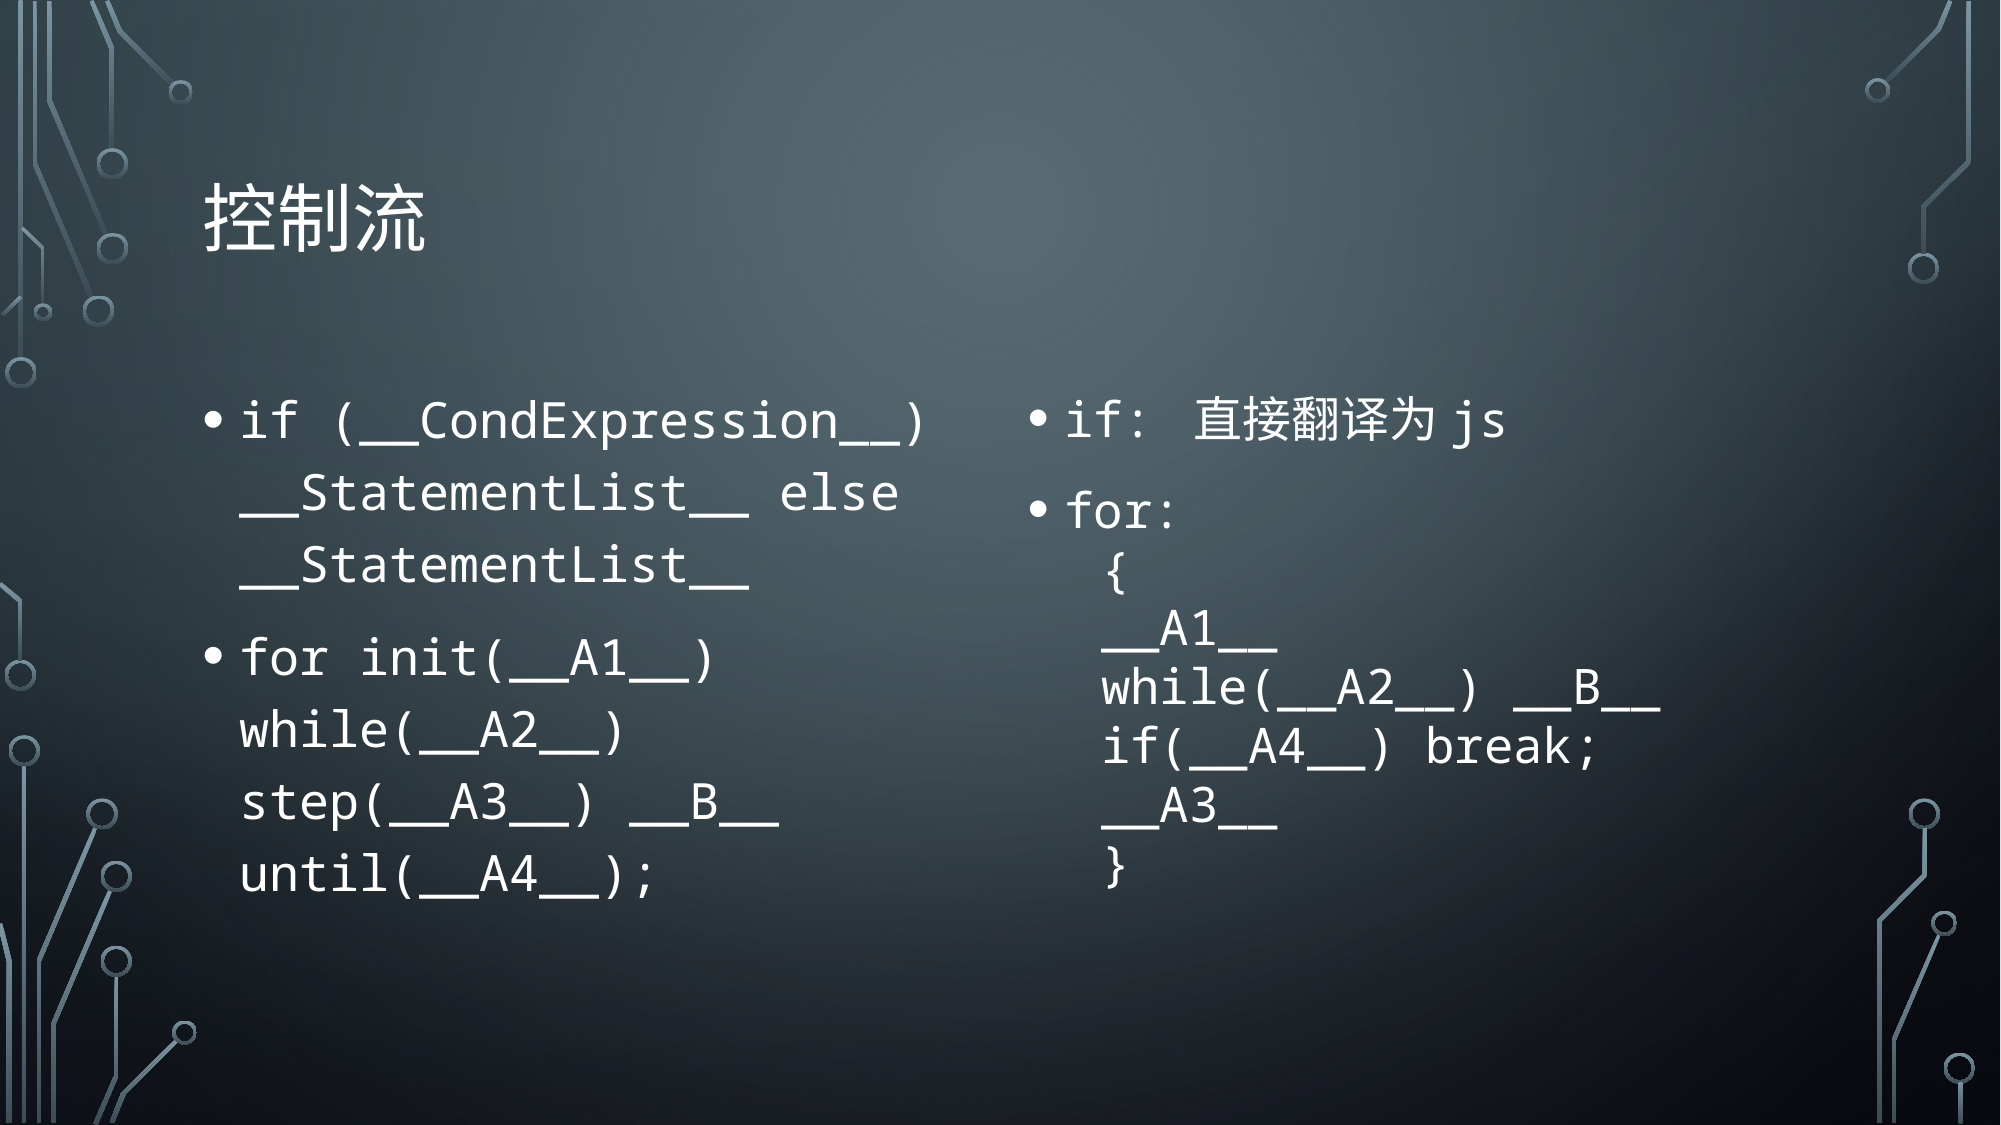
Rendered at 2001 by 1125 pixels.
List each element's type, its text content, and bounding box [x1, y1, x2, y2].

title 控制流 [187, 101, 1813, 344]
list if (__CondExpression__) __StatementList__ else __StatementList__ for init(__A1__) while(__A2__) step(__A3__) __B__ until(__A4__); [187, 369, 988, 950]
list if: 直接翻译为js for: { __A1__ while(__A2__) __B__ if(__A4__) break; __A3__ } [1012, 369, 1813, 950]
